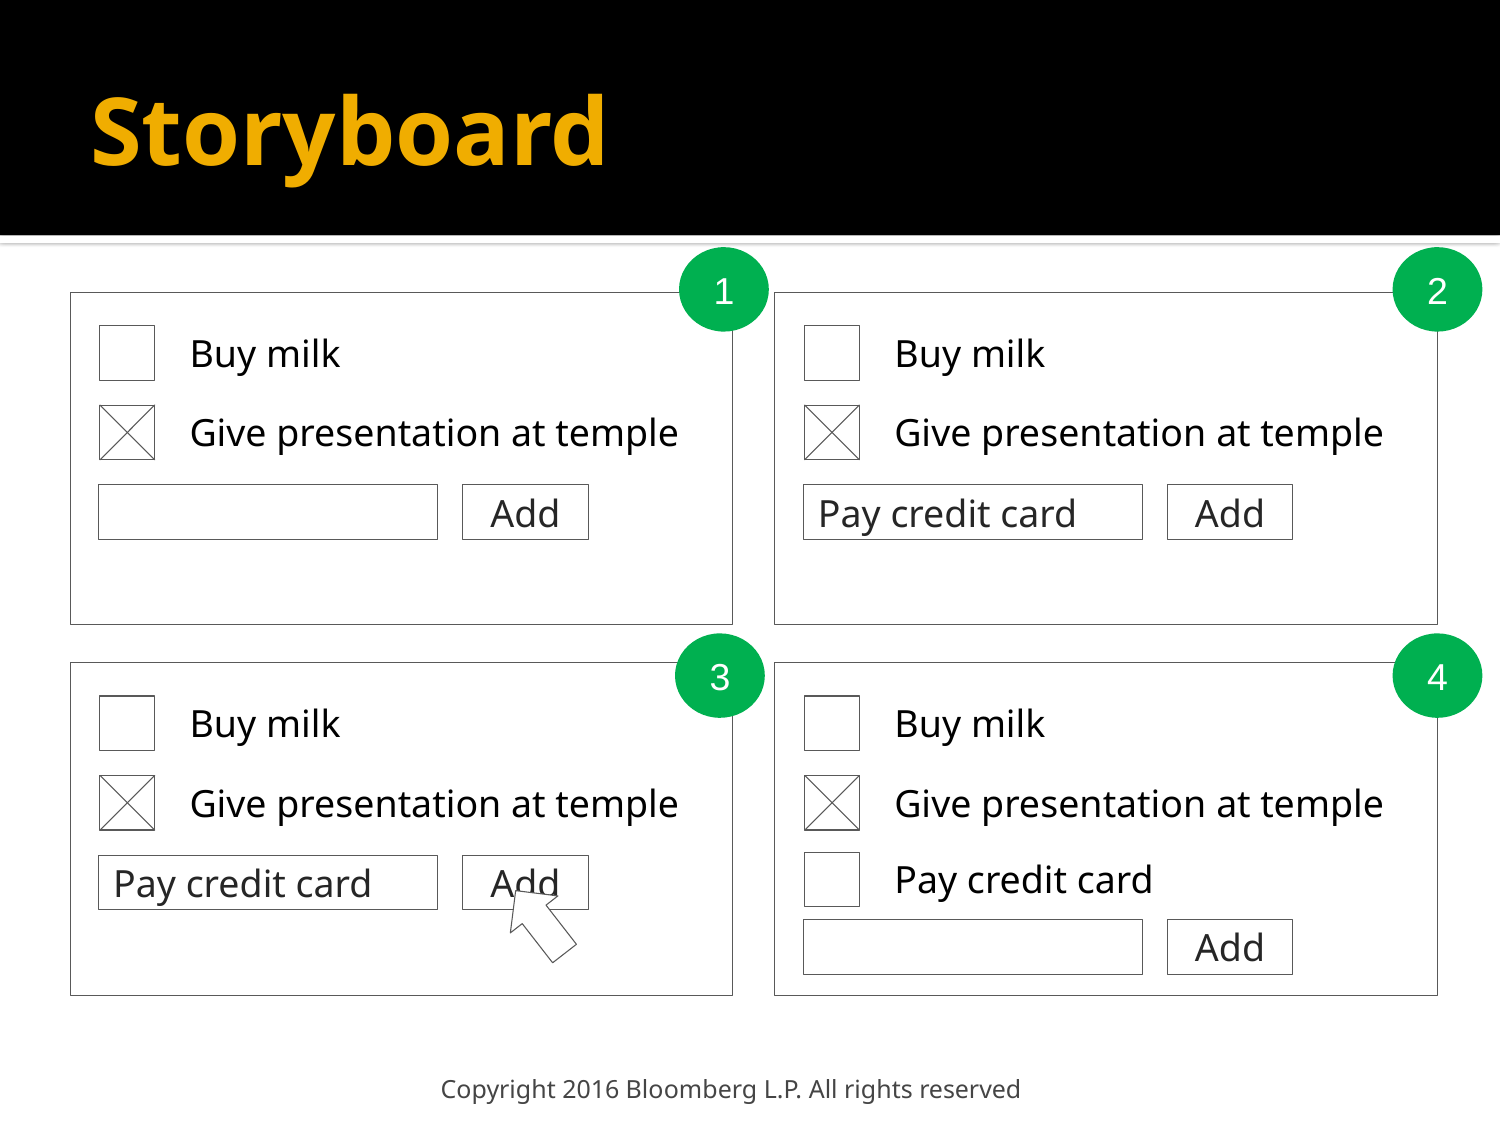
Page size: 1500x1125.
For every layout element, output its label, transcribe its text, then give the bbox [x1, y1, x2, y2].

text_box [96, 322, 158, 384]
text_box [801, 322, 863, 384]
text_box Add [1163, 916, 1297, 978]
text_box Buy milk [174, 692, 625, 753]
text_box 2 [1392, 247, 1483, 332]
text_box [771, 288, 1441, 629]
text_box [506, 886, 581, 967]
text_box [96, 692, 158, 755]
text_box Pay credit card [799, 481, 1146, 543]
text_box [66, 658, 737, 999]
text_box [801, 692, 863, 755]
text_box [801, 848, 863, 911]
text_box 1 [679, 247, 769, 332]
text_box [96, 401, 158, 406]
text_box Give presentation at temple [879, 401, 1418, 462]
text_box Buy milk [879, 322, 1330, 383]
text_box Pay credit card [879, 849, 1418, 909]
text_box Buy milk [174, 322, 625, 383]
text_box Give presentation at temple [174, 772, 713, 832]
text_box [96, 771, 158, 776]
title Storyboard [75, 24, 1425, 231]
text_box Buy milk [879, 692, 1330, 753]
text_box [66, 288, 737, 629]
text_box Add [459, 481, 592, 543]
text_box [99, 405, 155, 460]
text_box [804, 775, 860, 831]
footer Copyright 2016 Bloomberg L.P. All rights reserved [433, 1062, 1337, 1108]
text_box [771, 658, 1441, 999]
text_box Give presentation at temple [879, 772, 1418, 832]
text_box Add [459, 851, 592, 914]
text_box Give presentation at temple [174, 401, 713, 462]
text_box [95, 481, 441, 543]
text_box [799, 916, 1146, 978]
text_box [99, 775, 155, 831]
text_box 4 [1392, 633, 1483, 718]
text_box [804, 405, 860, 460]
text_box Pay credit card [95, 851, 441, 914]
text_box Add [1163, 481, 1297, 543]
text_box 3 [675, 633, 765, 718]
